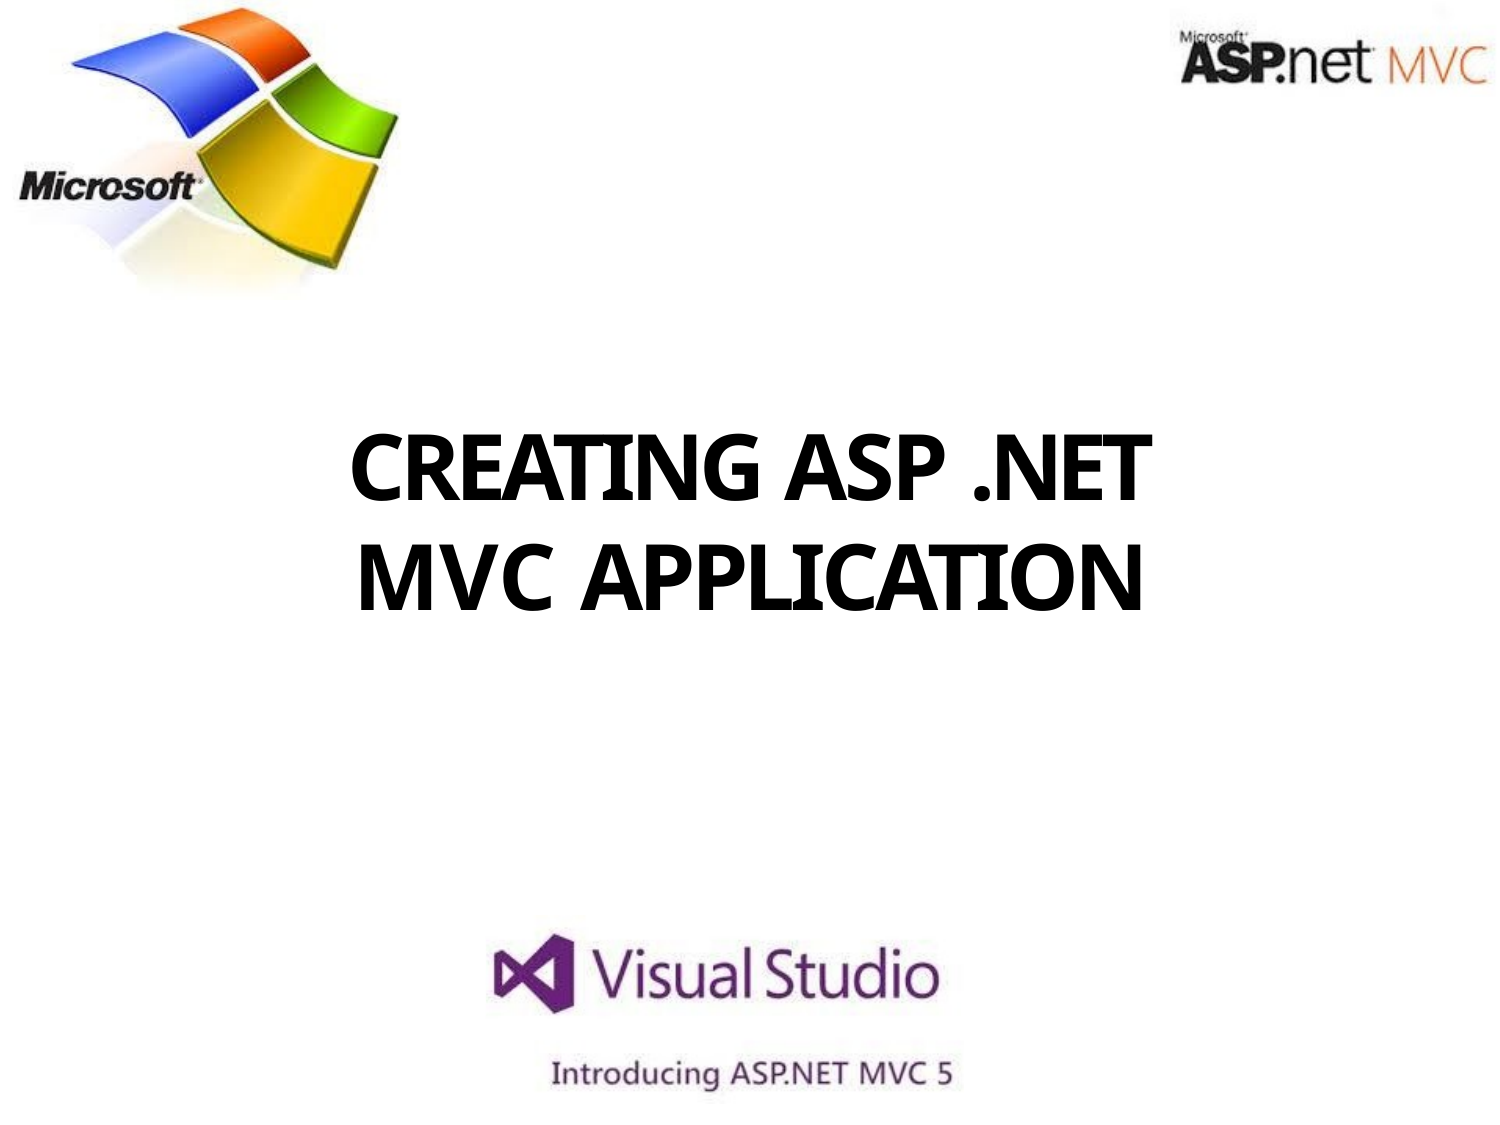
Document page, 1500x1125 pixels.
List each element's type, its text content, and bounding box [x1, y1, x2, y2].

text_box [485, 915, 964, 1104]
text_box CREATING ASP .NET MVC APPLICATION [325, 407, 1175, 630]
text_box [12, 0, 402, 300]
text_box [1169, 1, 1497, 97]
